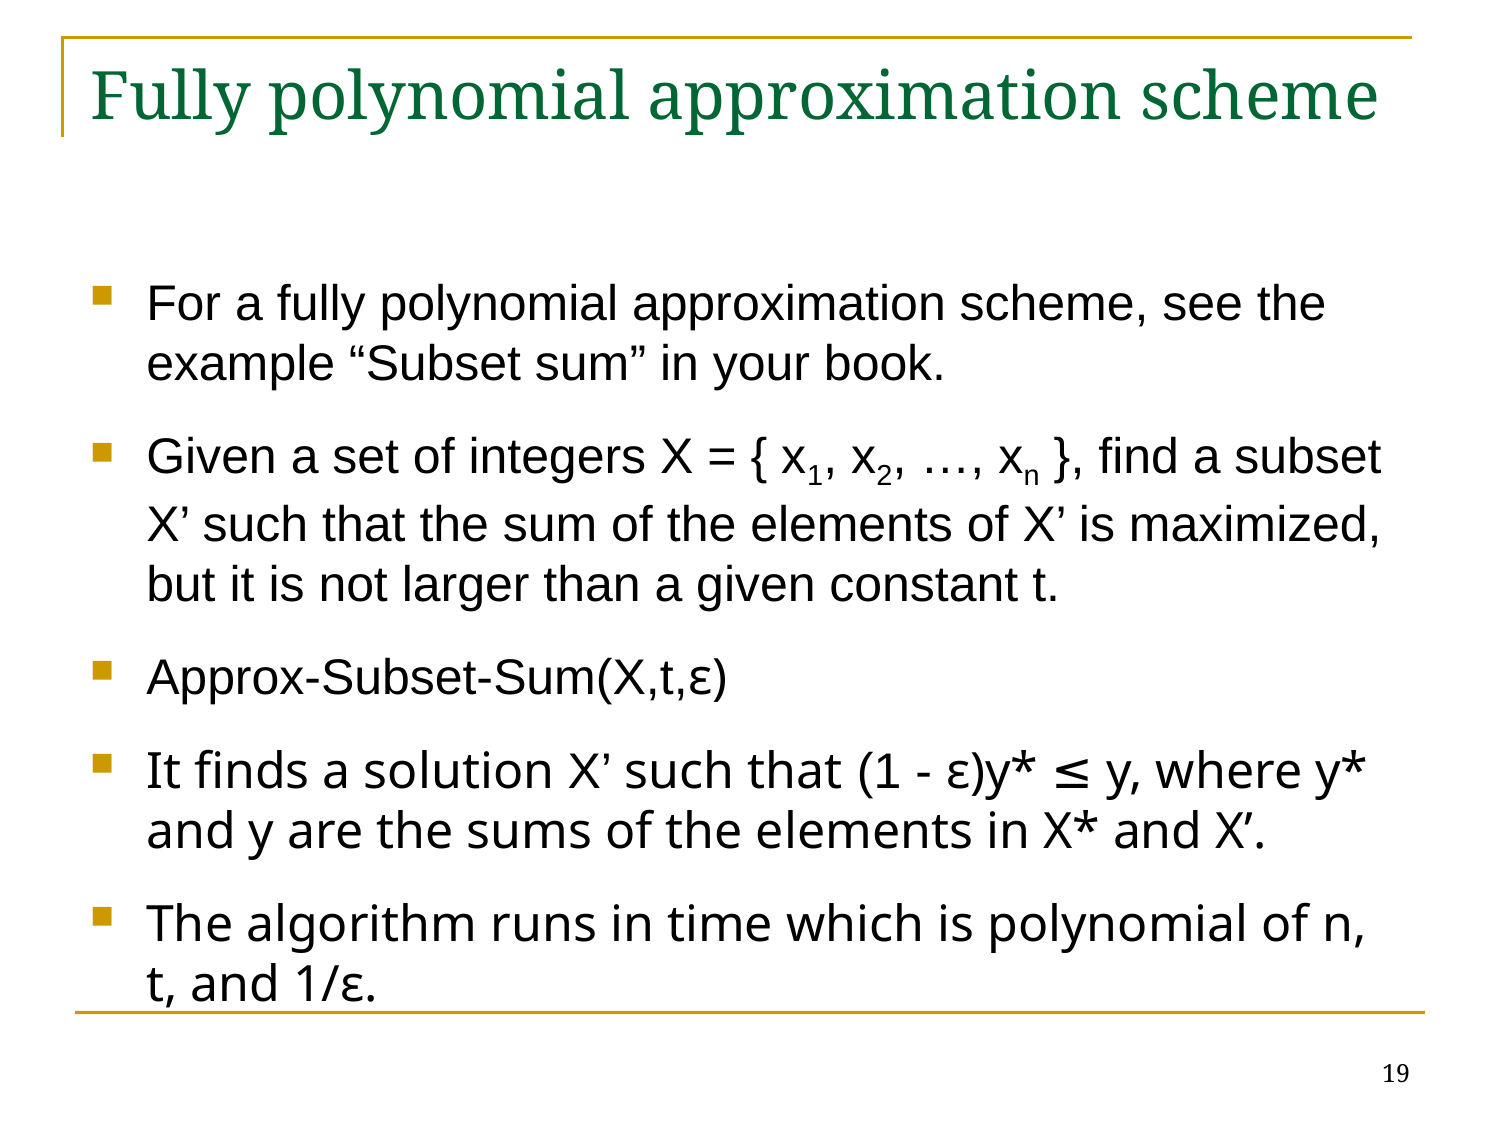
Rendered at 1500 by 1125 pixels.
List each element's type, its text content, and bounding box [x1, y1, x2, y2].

slide_number 19 [1074, 1023, 1426, 1100]
list For a fully polynomial approximation scheme, see the example “Subset sum” in your book. Given a set of integers X = { x1, x2, …, xn }, find a subset X’ such that the sum of the elements of X’ is maximized, but it is not larger than a given constant t. Approx-Subset-Sum(X,t,ε) It finds a solution X’ such that (1 - ε)y* ≤ y, where y* and y are the sums of the elements in X* and X’. The algorithm runs in time which is polynomial of n, t, and 1/ε. [75, 262, 1425, 1006]
title Fully polynomial approximation scheme [75, 45, 1425, 233]
